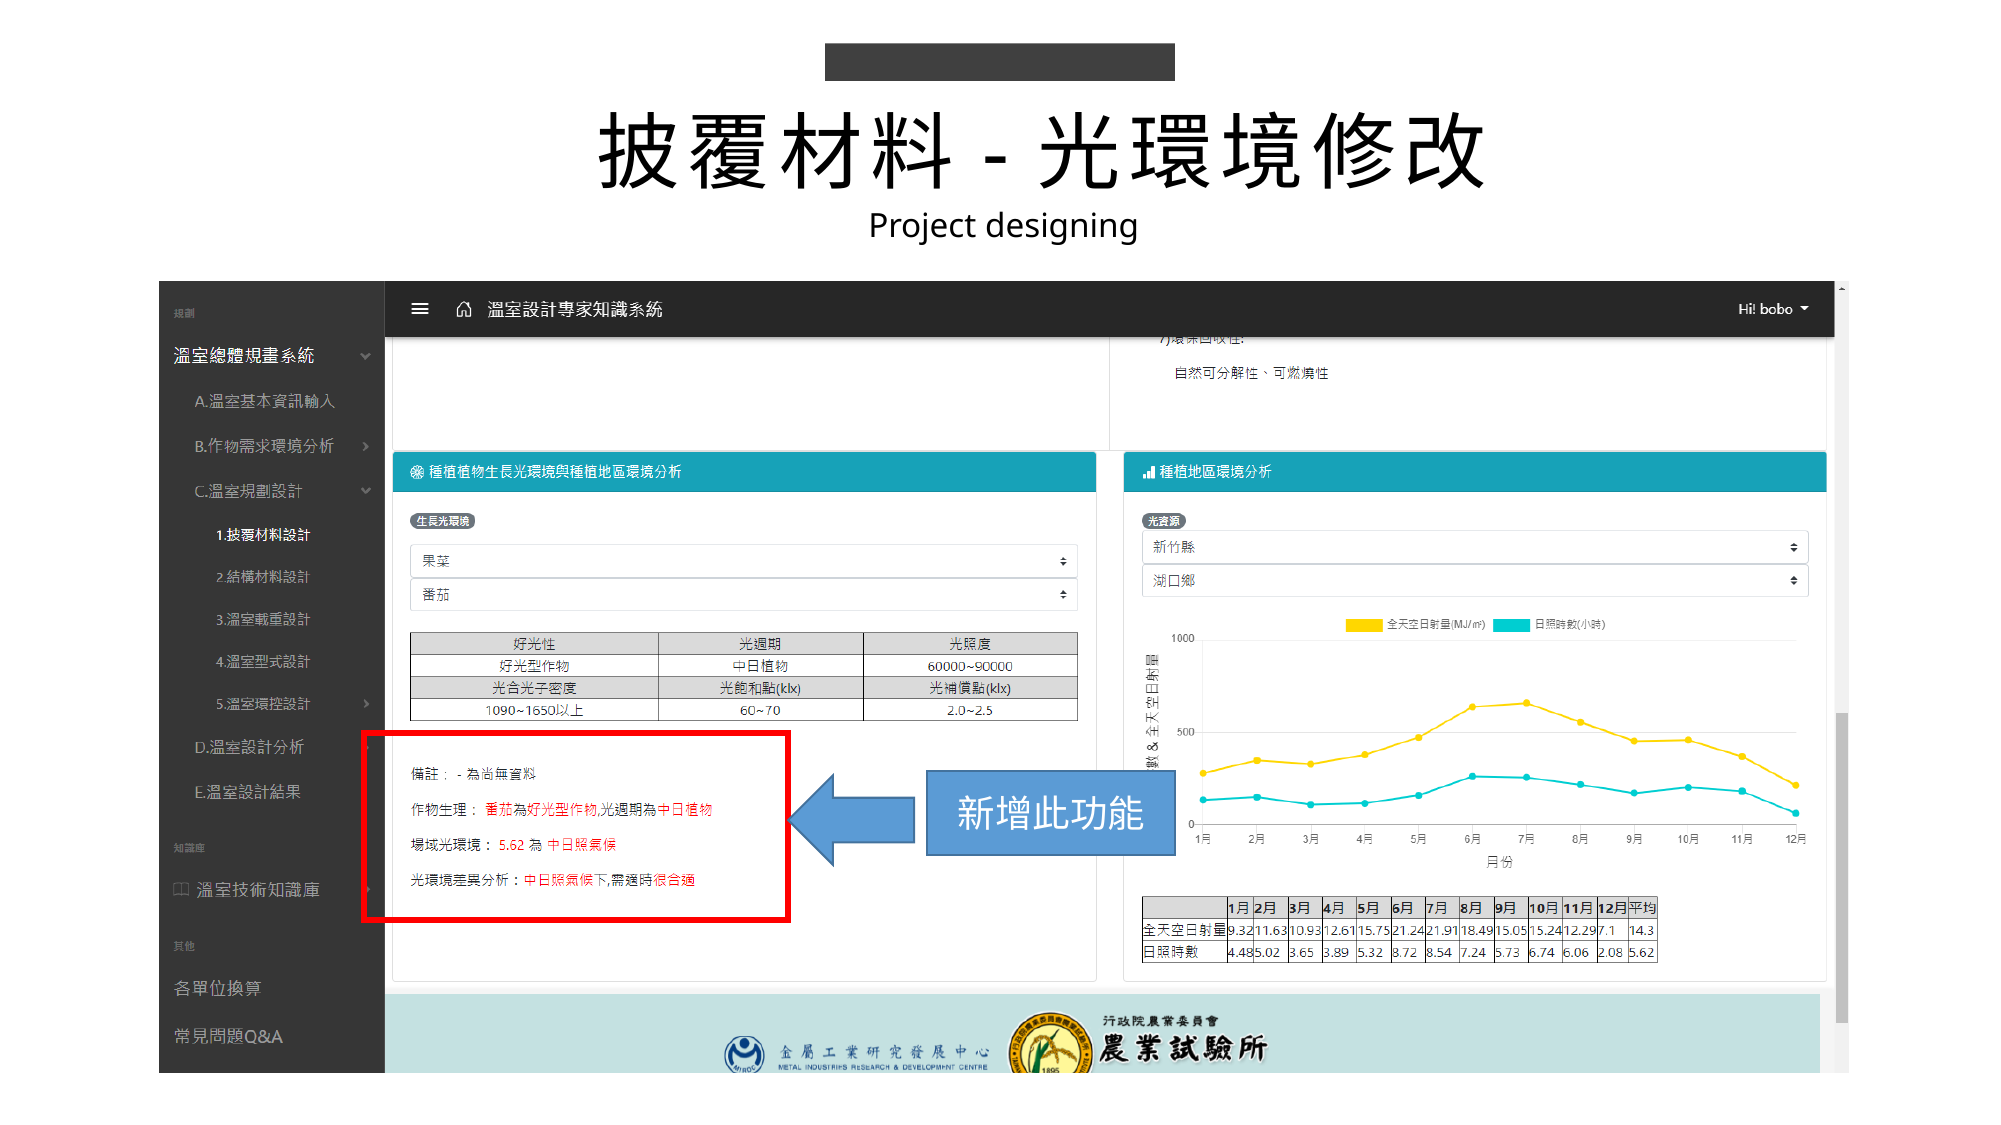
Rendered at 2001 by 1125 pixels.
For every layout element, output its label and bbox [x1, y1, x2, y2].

text_box [824, 42, 1176, 82]
text_box [460, 91, 1655, 252]
picture [159, 281, 1849, 1074]
